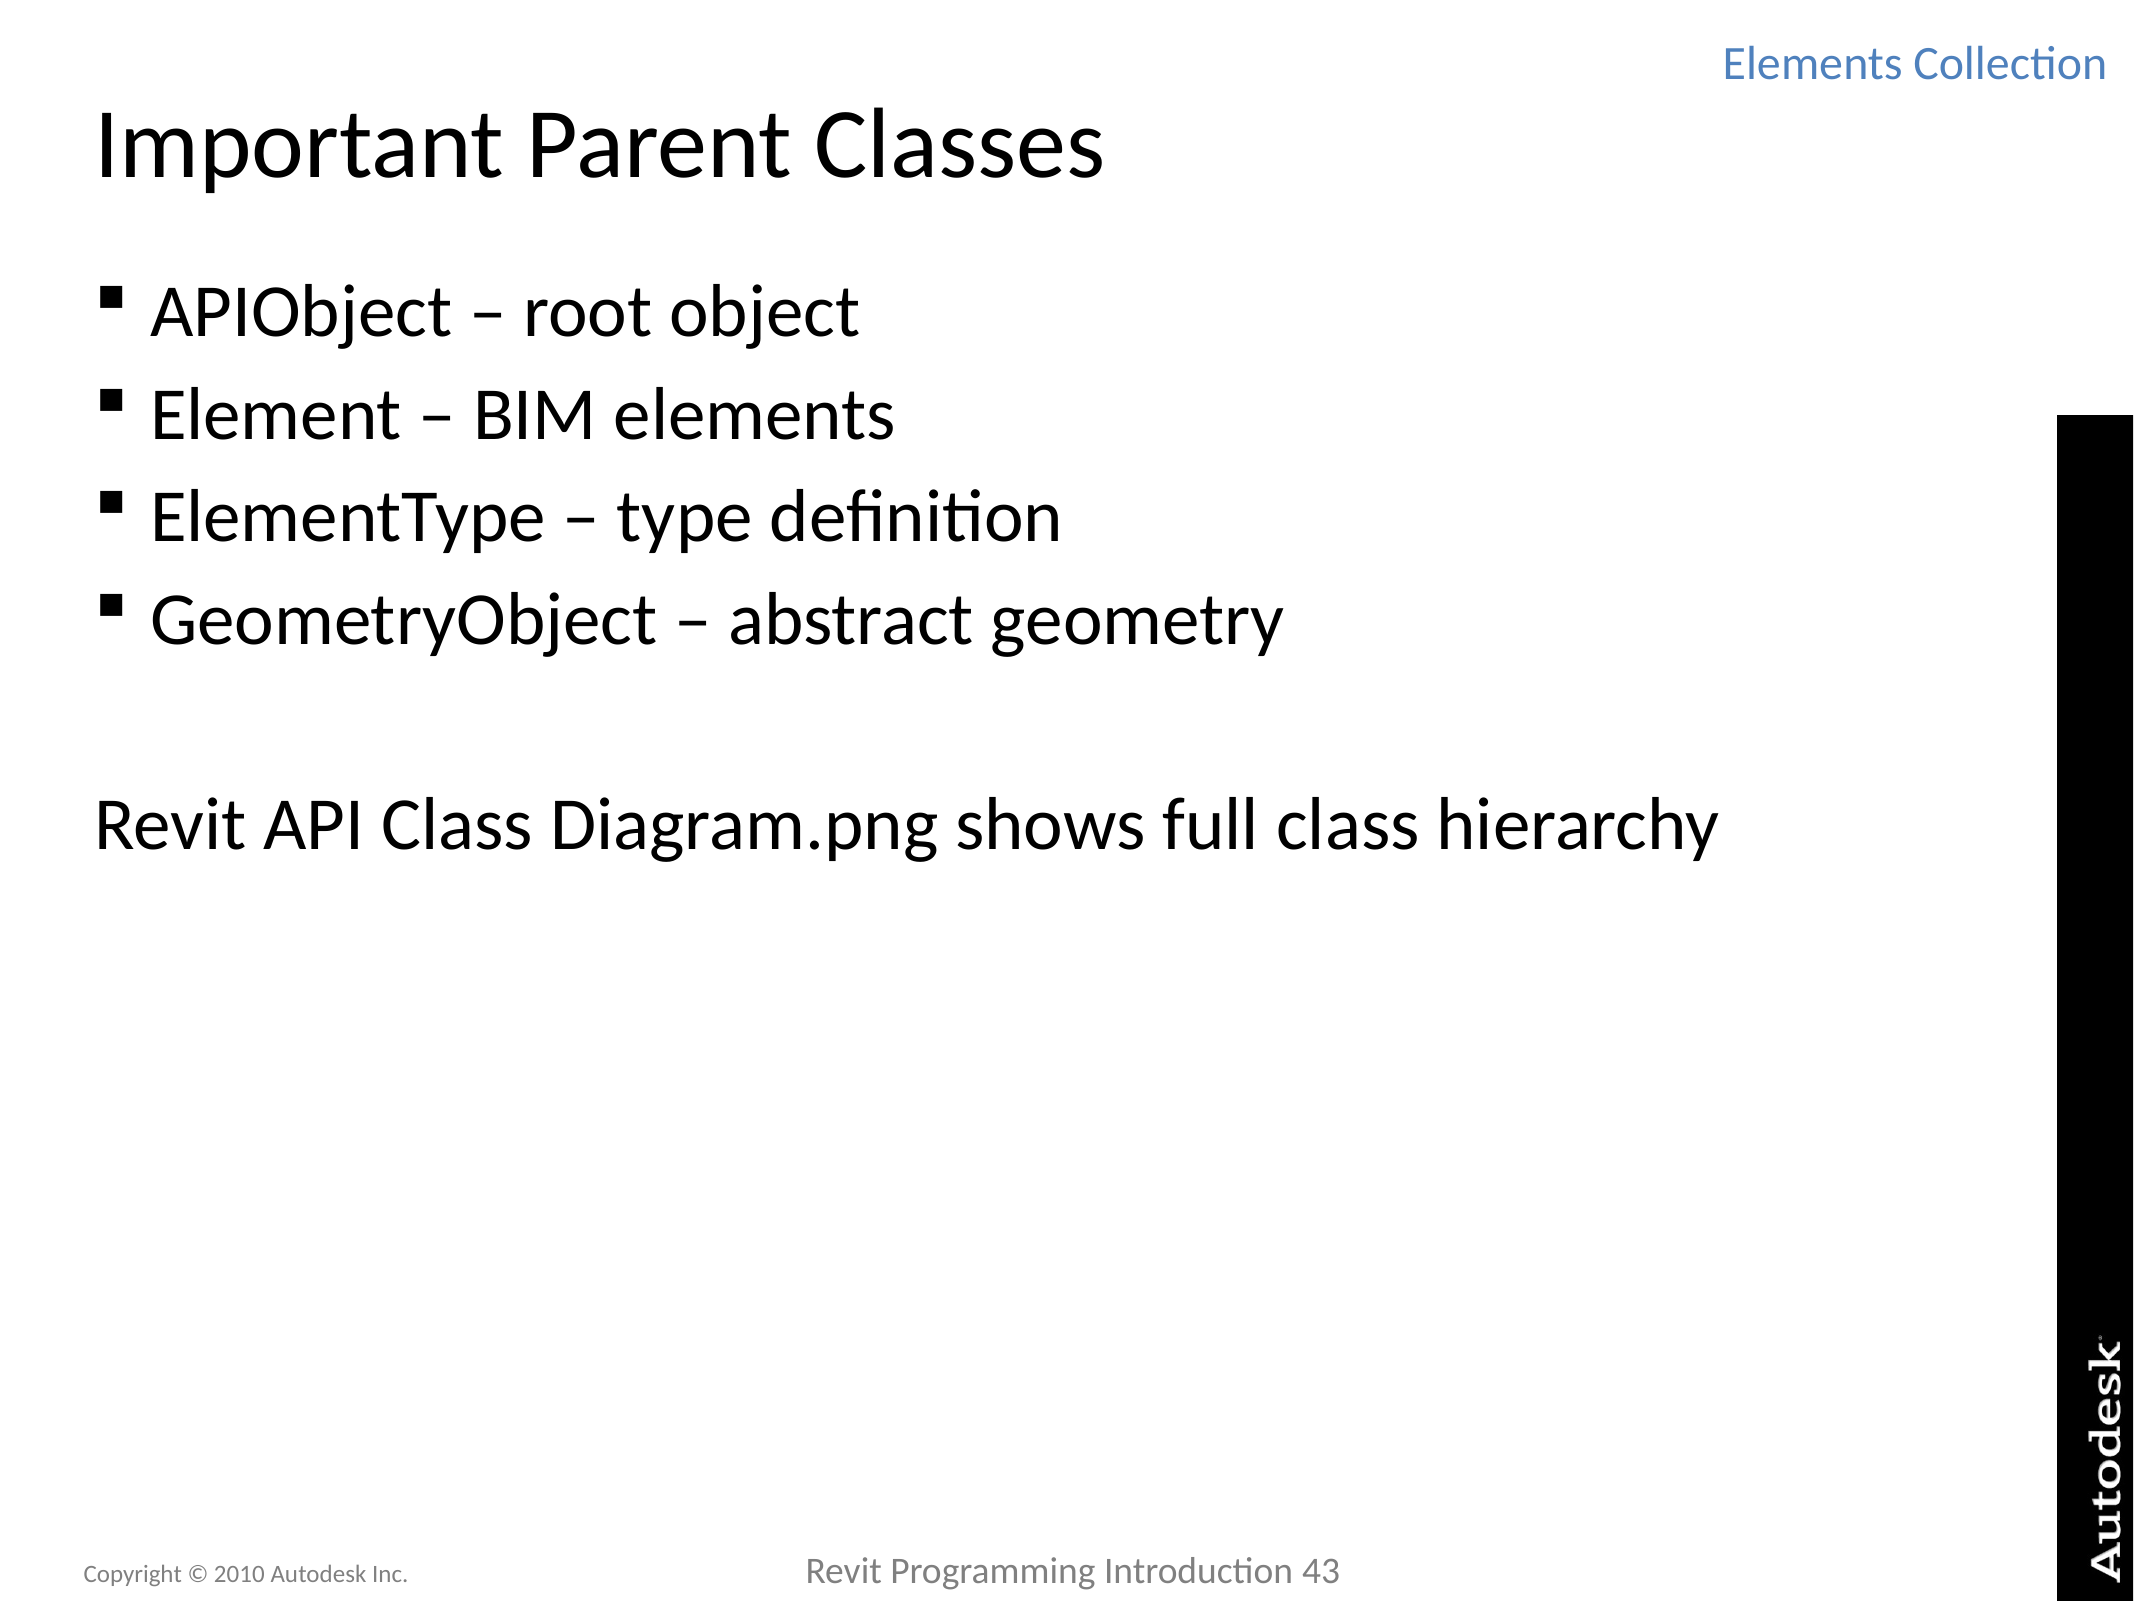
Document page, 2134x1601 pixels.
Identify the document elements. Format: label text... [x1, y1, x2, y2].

text_box Elements Collection [1637, 31, 2108, 90]
list APIObject – root object Element – BIM elements ElementType – type definition GeometryObject – abstract geometry Revit API Class Diagram.png shows full class hierarchy [72, 251, 2019, 1456]
picture [2057, 415, 2134, 1601]
title Important Parent Classes [72, 67, 2016, 205]
